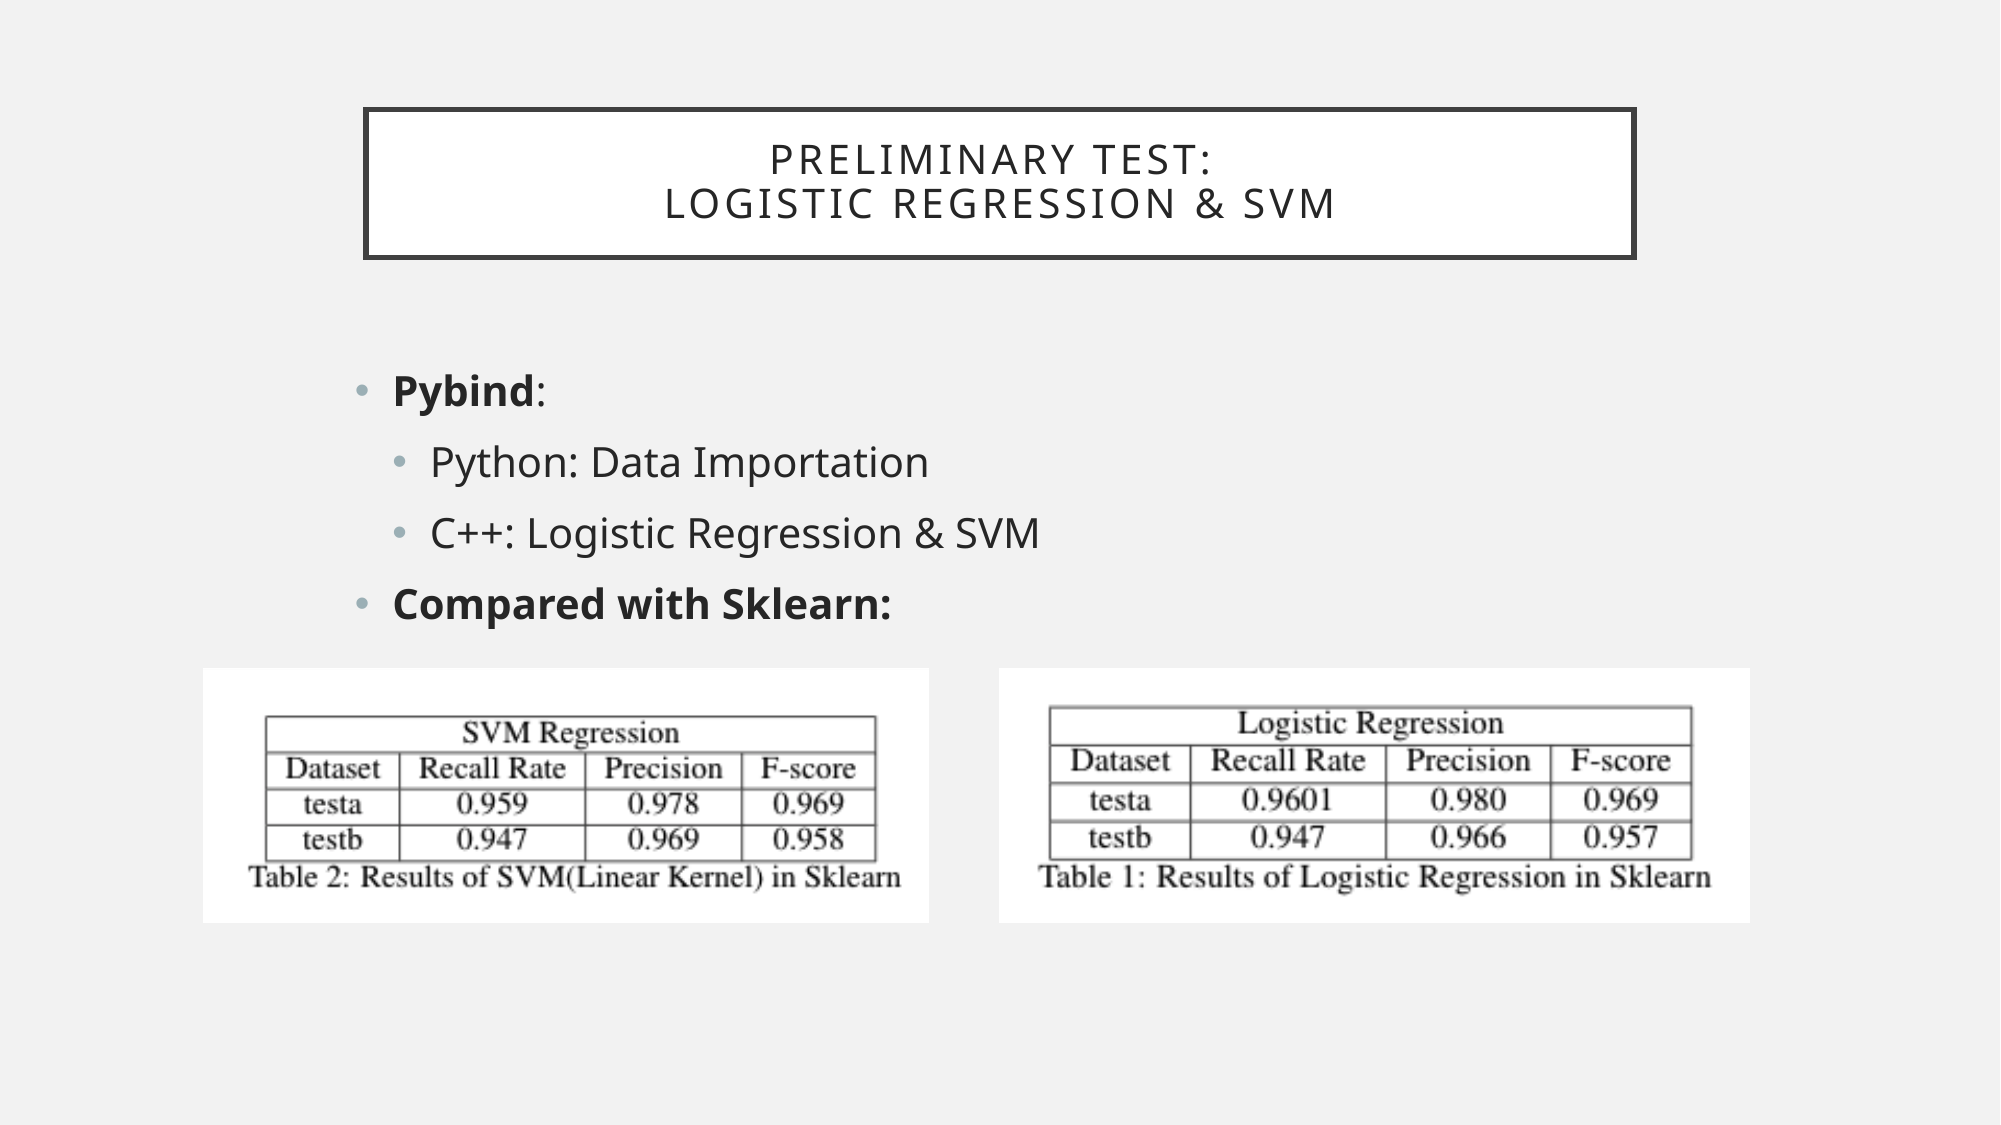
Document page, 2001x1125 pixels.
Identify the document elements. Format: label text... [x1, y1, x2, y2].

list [999, 668, 1750, 923]
title Preliminary Test: Logistic Regression & SVM [363, 107, 1637, 260]
text_box Pybind: Python: Data Importation C++: Logistic Regression & SVM Compared with Sklearn: [339, 357, 1634, 942]
picture [203, 668, 929, 923]
